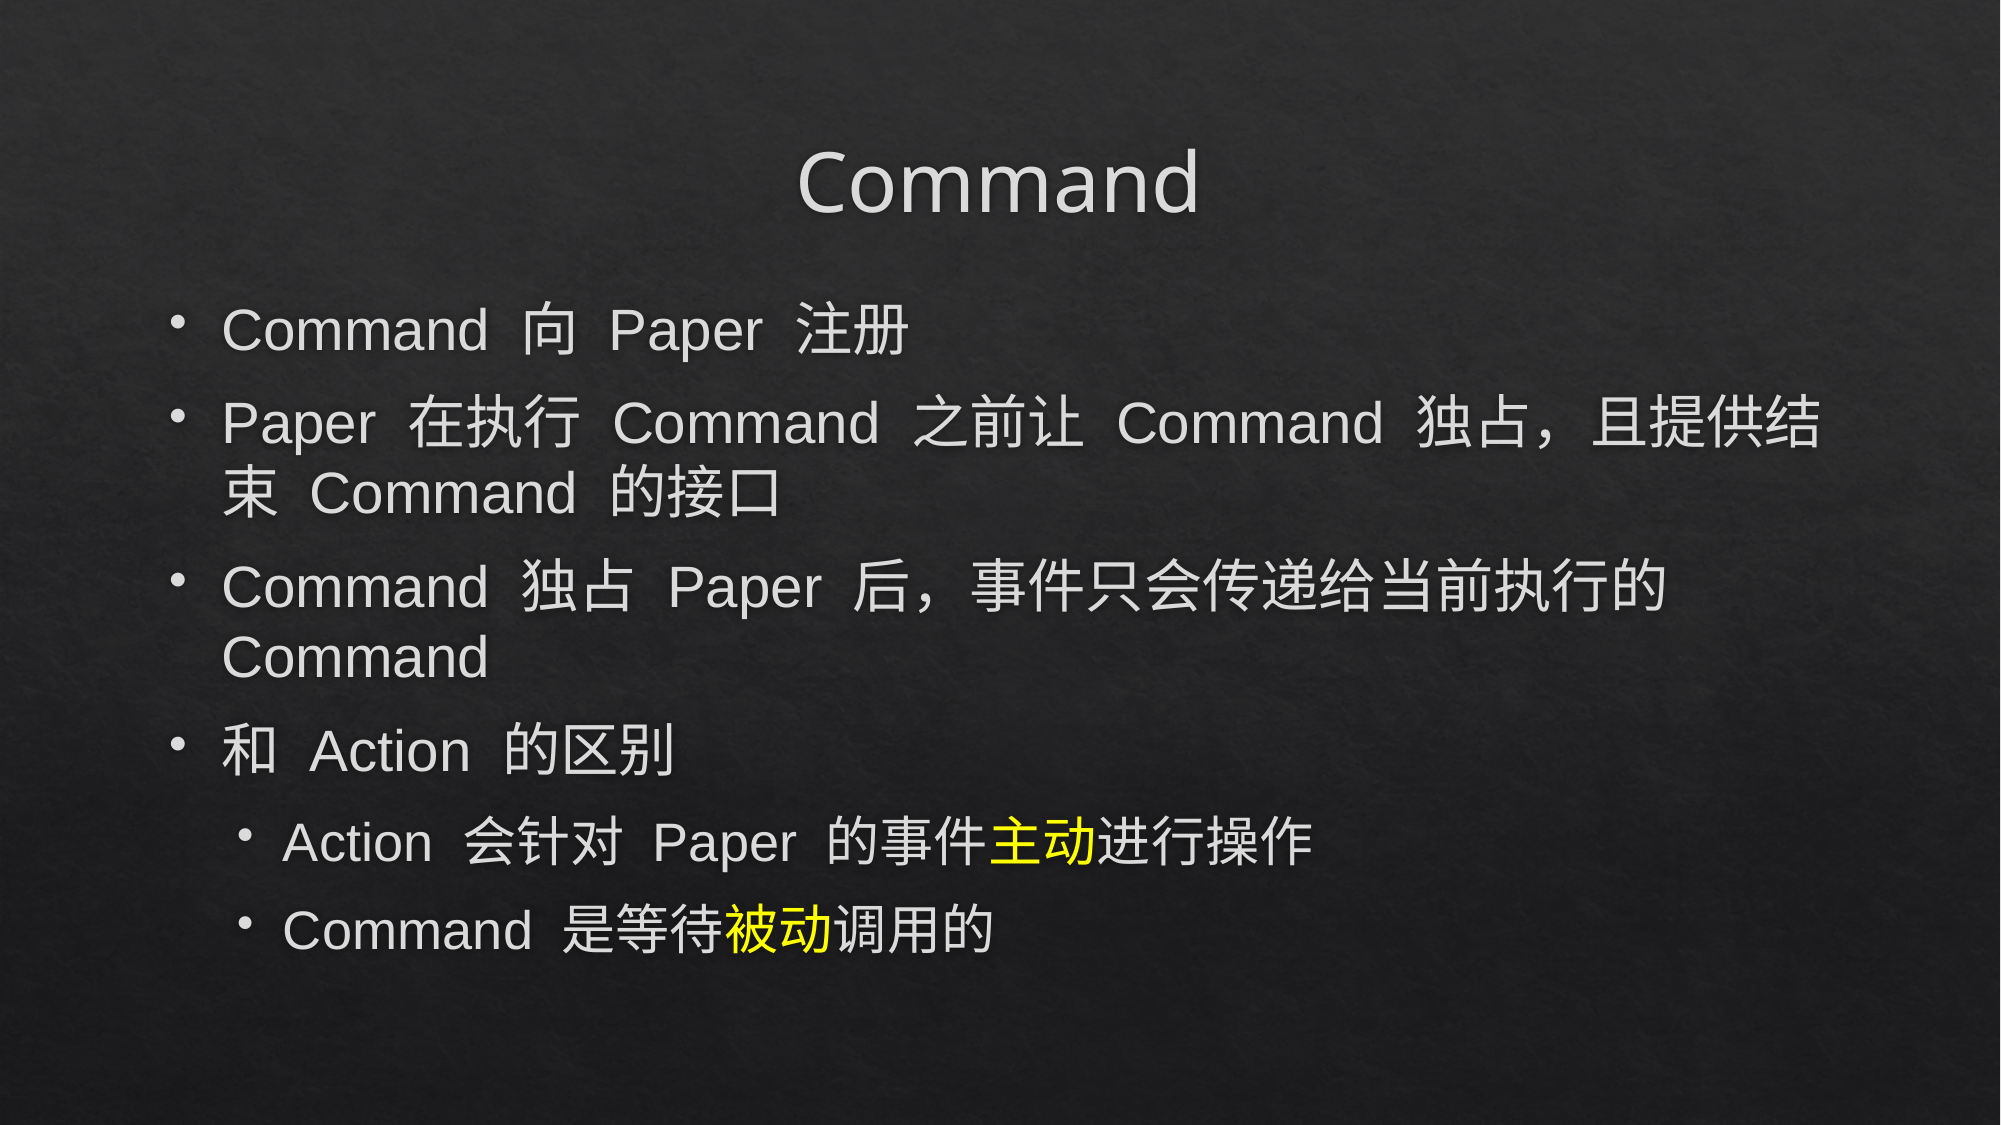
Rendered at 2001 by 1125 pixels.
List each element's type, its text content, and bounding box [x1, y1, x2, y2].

title Command [149, 99, 1849, 260]
list Command 向 Paper 注册 Paper 在执行 Command 之前让 Command 独占，且提供结束 Command 的接口 Command 独占 Paper 后，事件只会传递给当前执行的Command 和 Action 的区别 Action 会针对 Paper 的事件主动进行操作 Command 是等待被动调用的 [149, 284, 1849, 1097]
